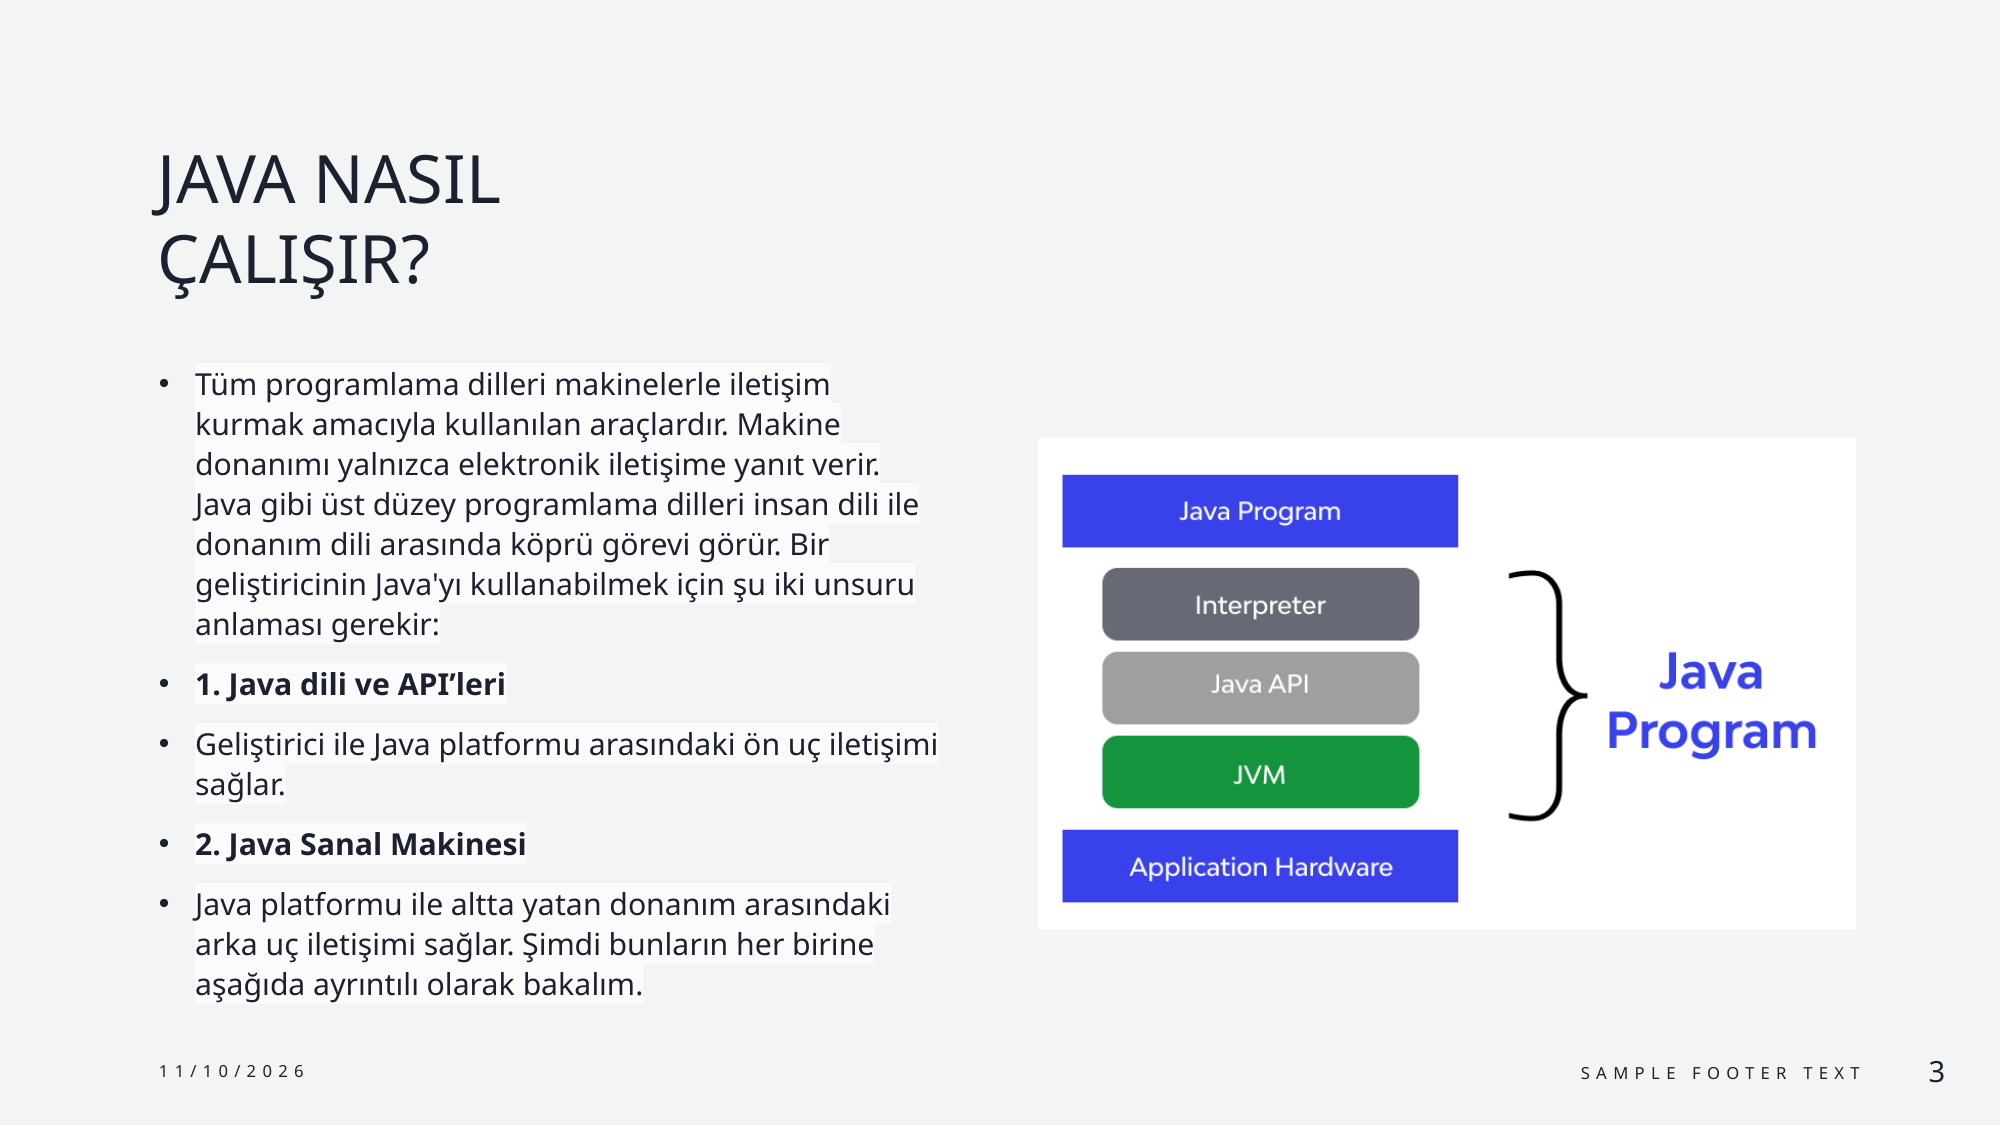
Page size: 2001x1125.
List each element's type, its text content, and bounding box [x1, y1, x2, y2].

title JAVA NASIL ÇALIŞIR? [142, 96, 1858, 305]
list Tüm programlama dilleri makinelerle iletişim kurmak amacıyla kullanılan araçlardır. Makine donanımı yalnızca elektronik iletişime yanıt verir. Java gibi üst düzey programlama dilleri insan dili ile donanım dili arasında köprü görevi görür. Bir geliştiricinin Java'yı kullanabilmek için şu iki unsuru anlaması gerekir: 1. Java dili ve API’leri Geliştirici ile Java platformu arasındaki ön uç iletişimi sağlar. 2. Java Sanal Makinesi Java platformu ile altta yatan donanım arasındaki arka uç iletişimi sağlar. Şimdi bunların her birine aşağıda ayrıntılı olarak bakalım. [143, 354, 961, 1014]
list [1037, 437, 1857, 930]
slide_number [143, 1042, 594, 1103]
footer Sample Footer Text [1170, 1042, 1875, 1103]
slide_number 3 [1875, 1042, 1961, 1103]
